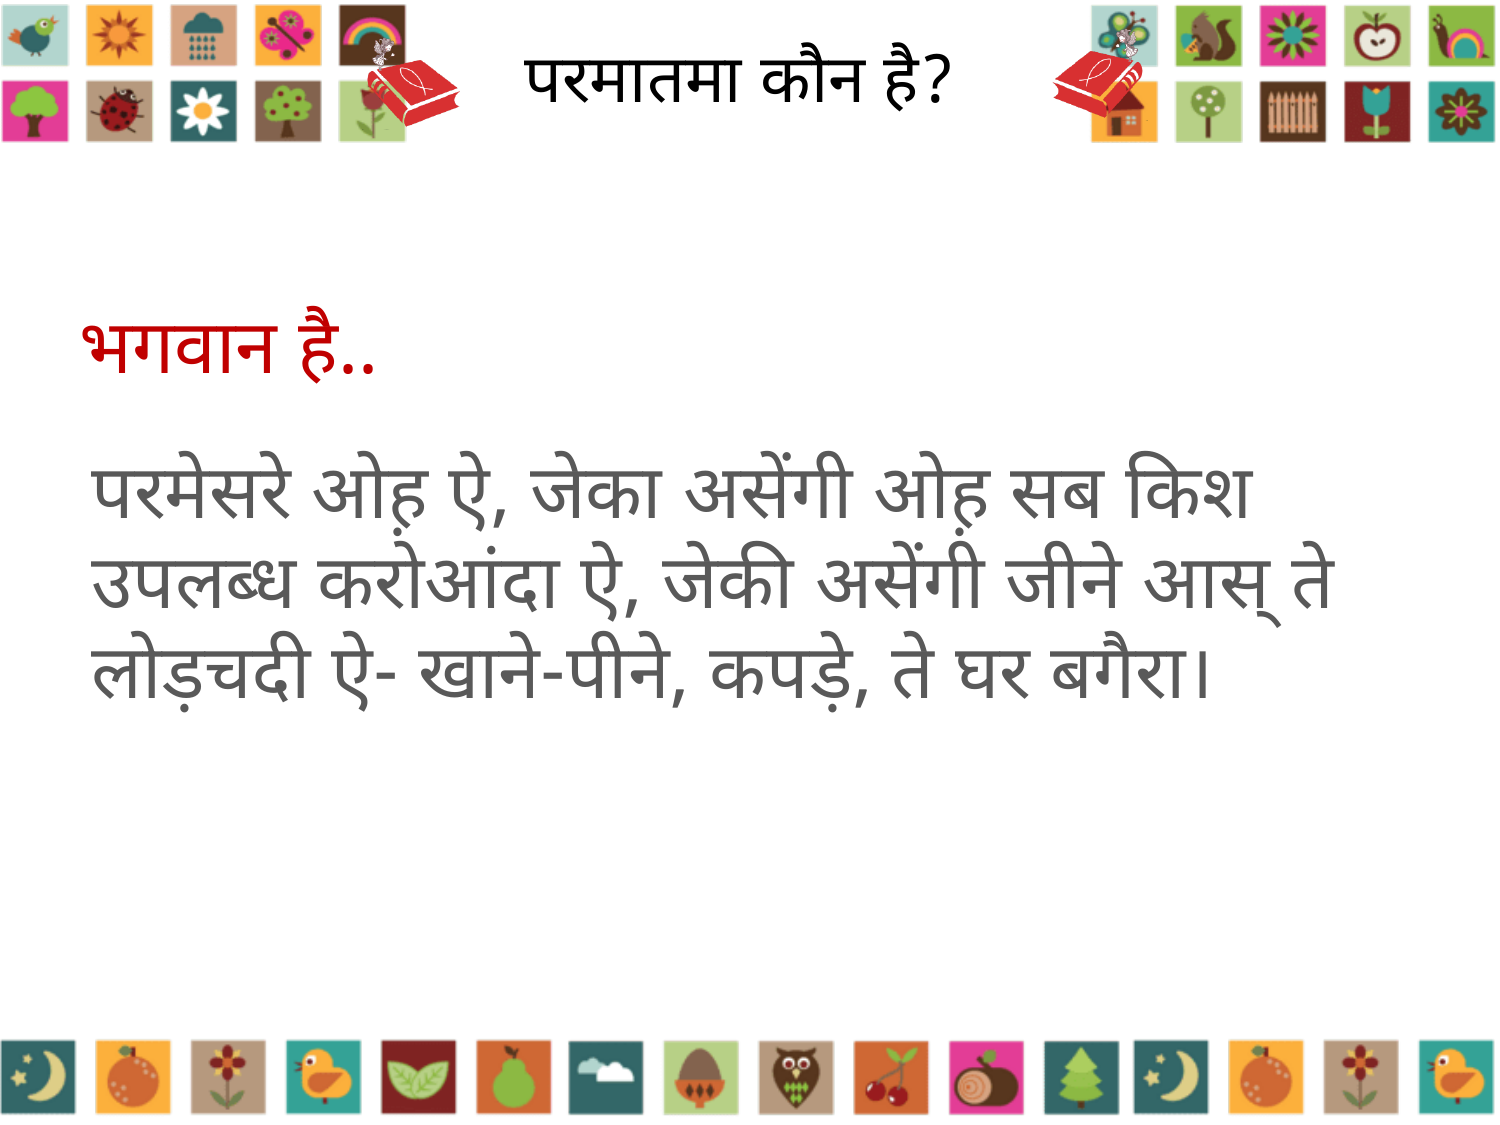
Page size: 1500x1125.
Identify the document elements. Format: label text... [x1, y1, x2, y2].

picture [1021, 3, 1500, 150]
text_box भगवान है.. [64, 290, 1412, 396]
text_box परमेसरे ओह़ ऐ, जेका असेंगी ओह़ सब किश उपलब्ध करोआंदा ऐ, जेकी असेंगी जीने आस् ते लोड़चदी ऐ- खाने-पीने, कपड़े, ते घर बगैरा। [76, 436, 1424, 722]
text_box परमातमा कौन है? [497, 28, 1017, 124]
picture [0, 3, 492, 150]
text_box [0, 1028, 1500, 1118]
